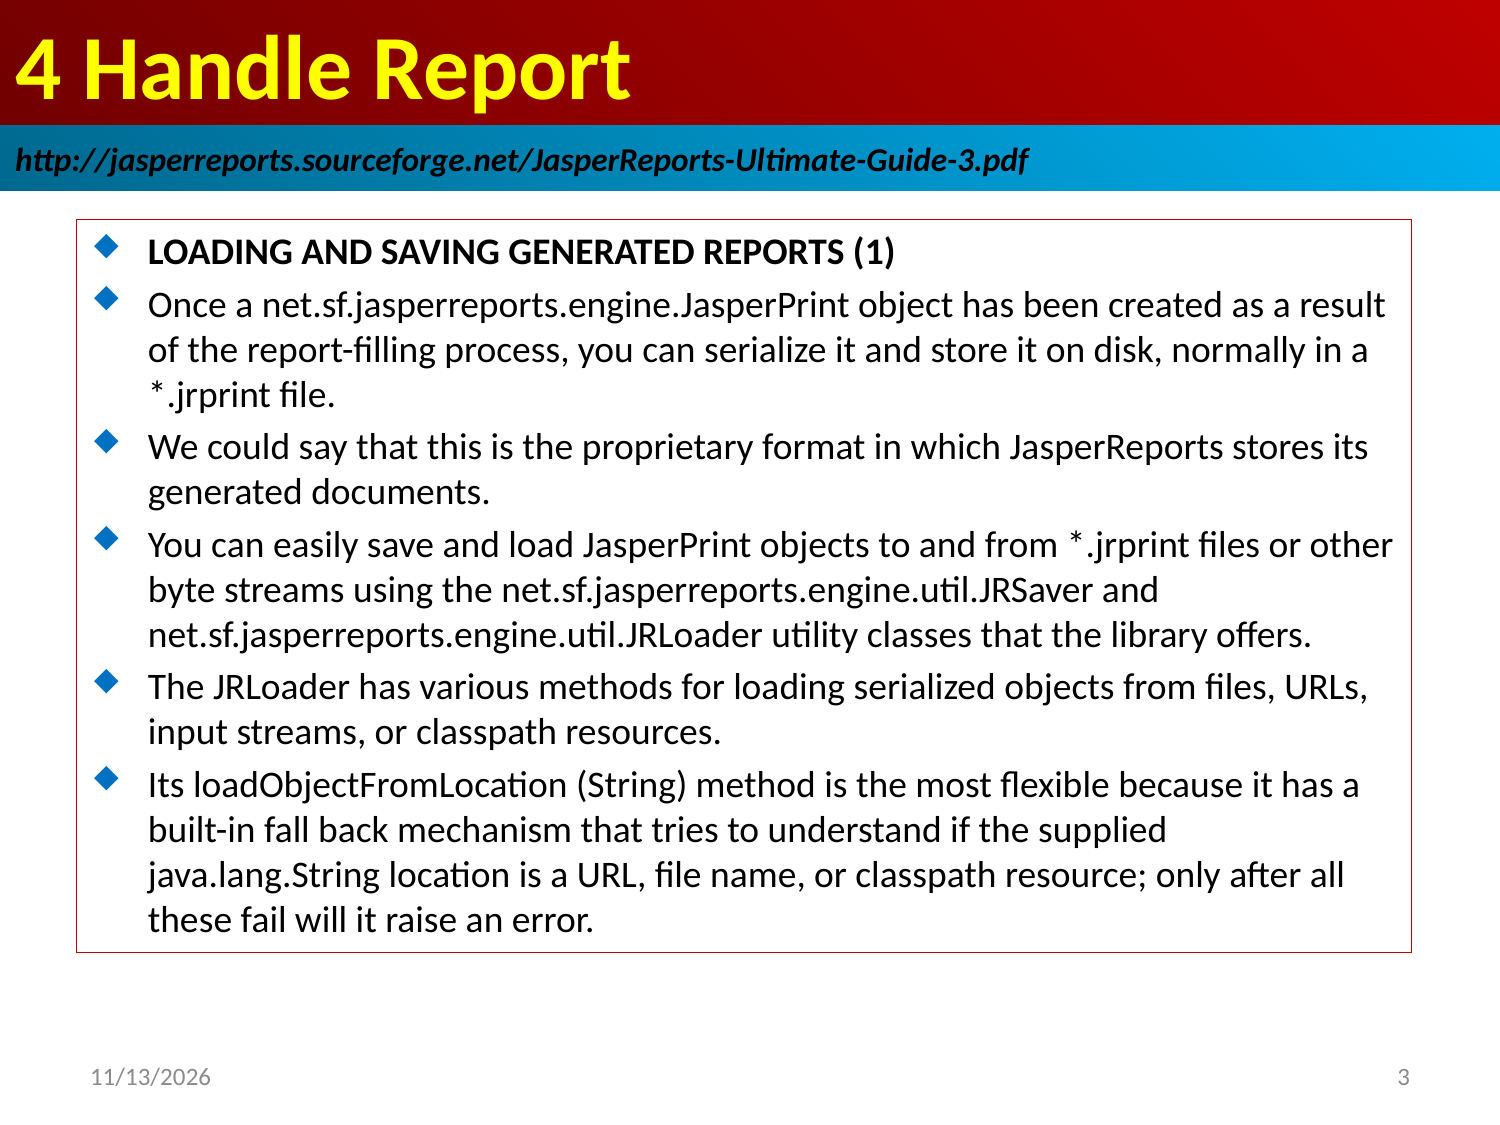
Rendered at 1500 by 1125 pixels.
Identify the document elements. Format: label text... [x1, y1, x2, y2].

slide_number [75, 1042, 425, 1109]
subtitle LOADING AND SAVING GENERATED REPORTS (1) Once a net.sf.jasperreports.engine.JasperPrint object has been created as a result of the report-filling process, you can serialize it and store it on disk, normally in a *.jrprint file. We could say that this is the proprietary format in which JasperReports stores its generated documents. You can easily save and load JasperPrint objects to and from *.jrprint files or other byte streams using the net.sf.jasperreports.engine.util.JRSaver and net.sf.jasperreports.engine.util.JRLoader utility classes that the library offers. The JRLoader has various methods for loading serialized objects from files, URLs, input streams, or classpath resources. Its loadObjectFromLocation (String) method is the most flexible because it has a built-in fall back mechanism that tries to understand if the supplied java.lang.String location is a URL, file name, or classpath resource; only after all these fail will it raise an error. [76, 219, 1412, 953]
slide_number 3 [1074, 1042, 1425, 1109]
title 4 Handle Report [0, 0, 1500, 125]
text_box http://jasperreports.sourceforge.net/JasperReports-Ultimate-Guide-3.pdf [0, 125, 1500, 191]
